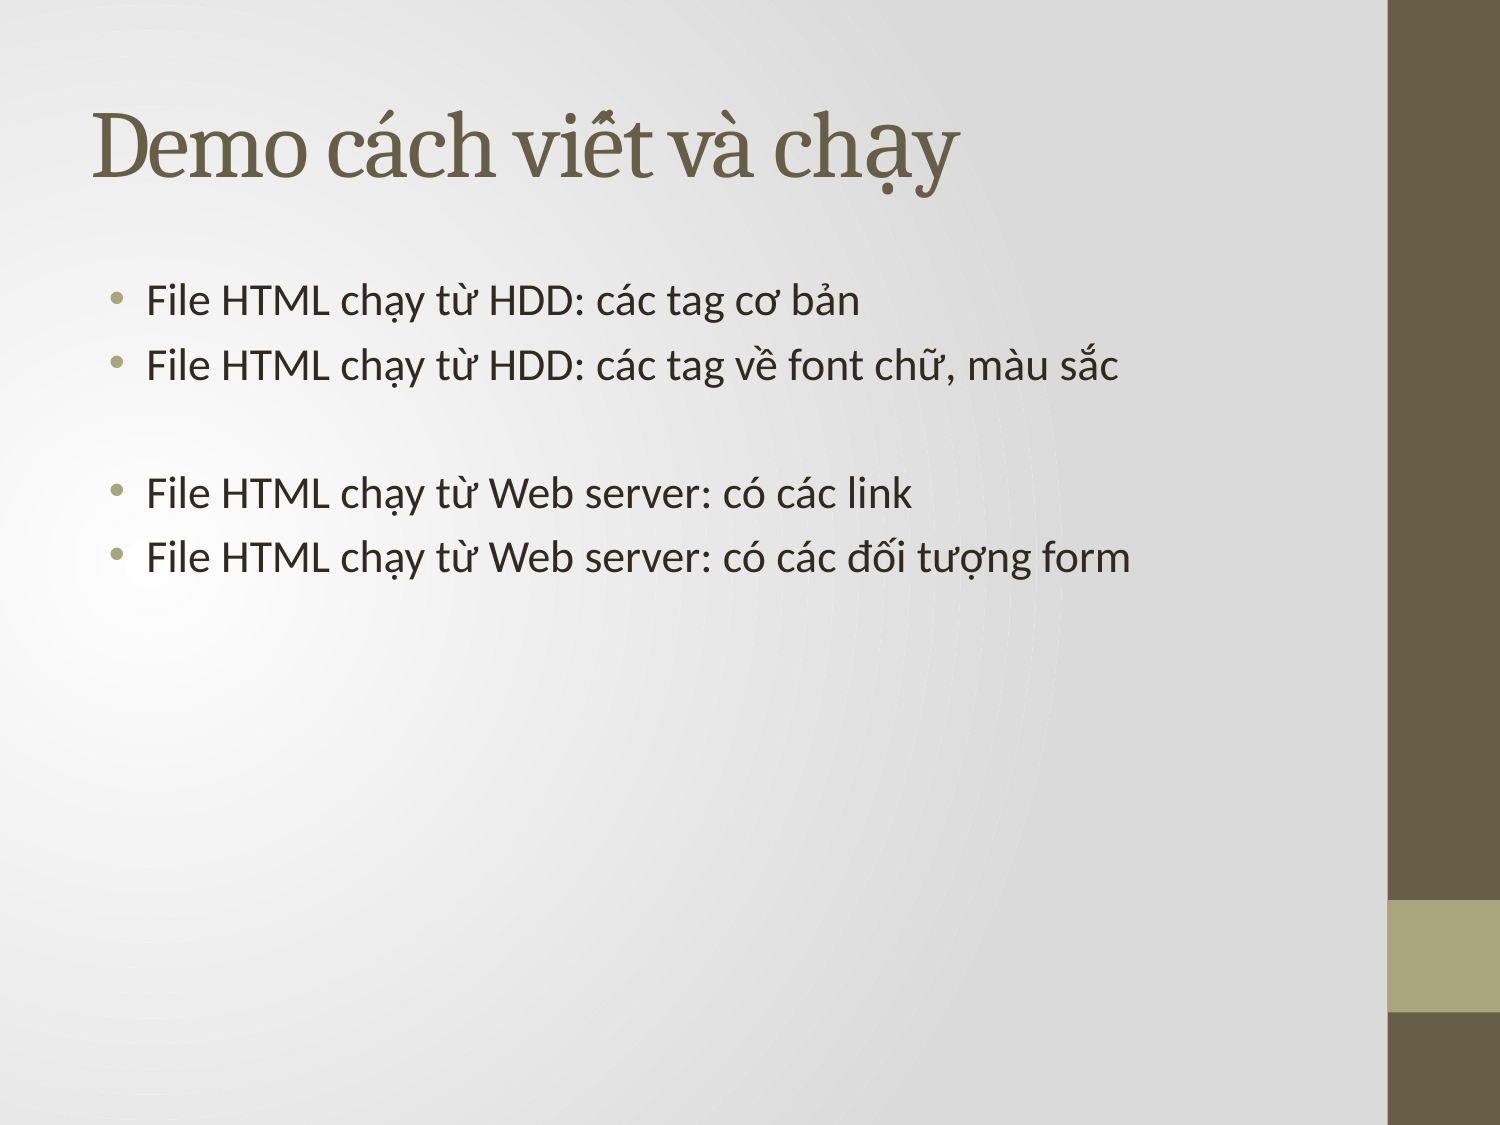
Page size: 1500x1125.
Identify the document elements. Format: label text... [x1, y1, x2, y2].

list File HTML chạy từ HDD: các tag cơ bản File HTML chạy từ HDD: các tag về font chữ, màu sắc File HTML chạy từ Web server: có các link File HTML chạy từ Web server: có các đối tượng form [75, 262, 1325, 1050]
title Demo cách viết và chạy [75, 45, 1325, 233]
